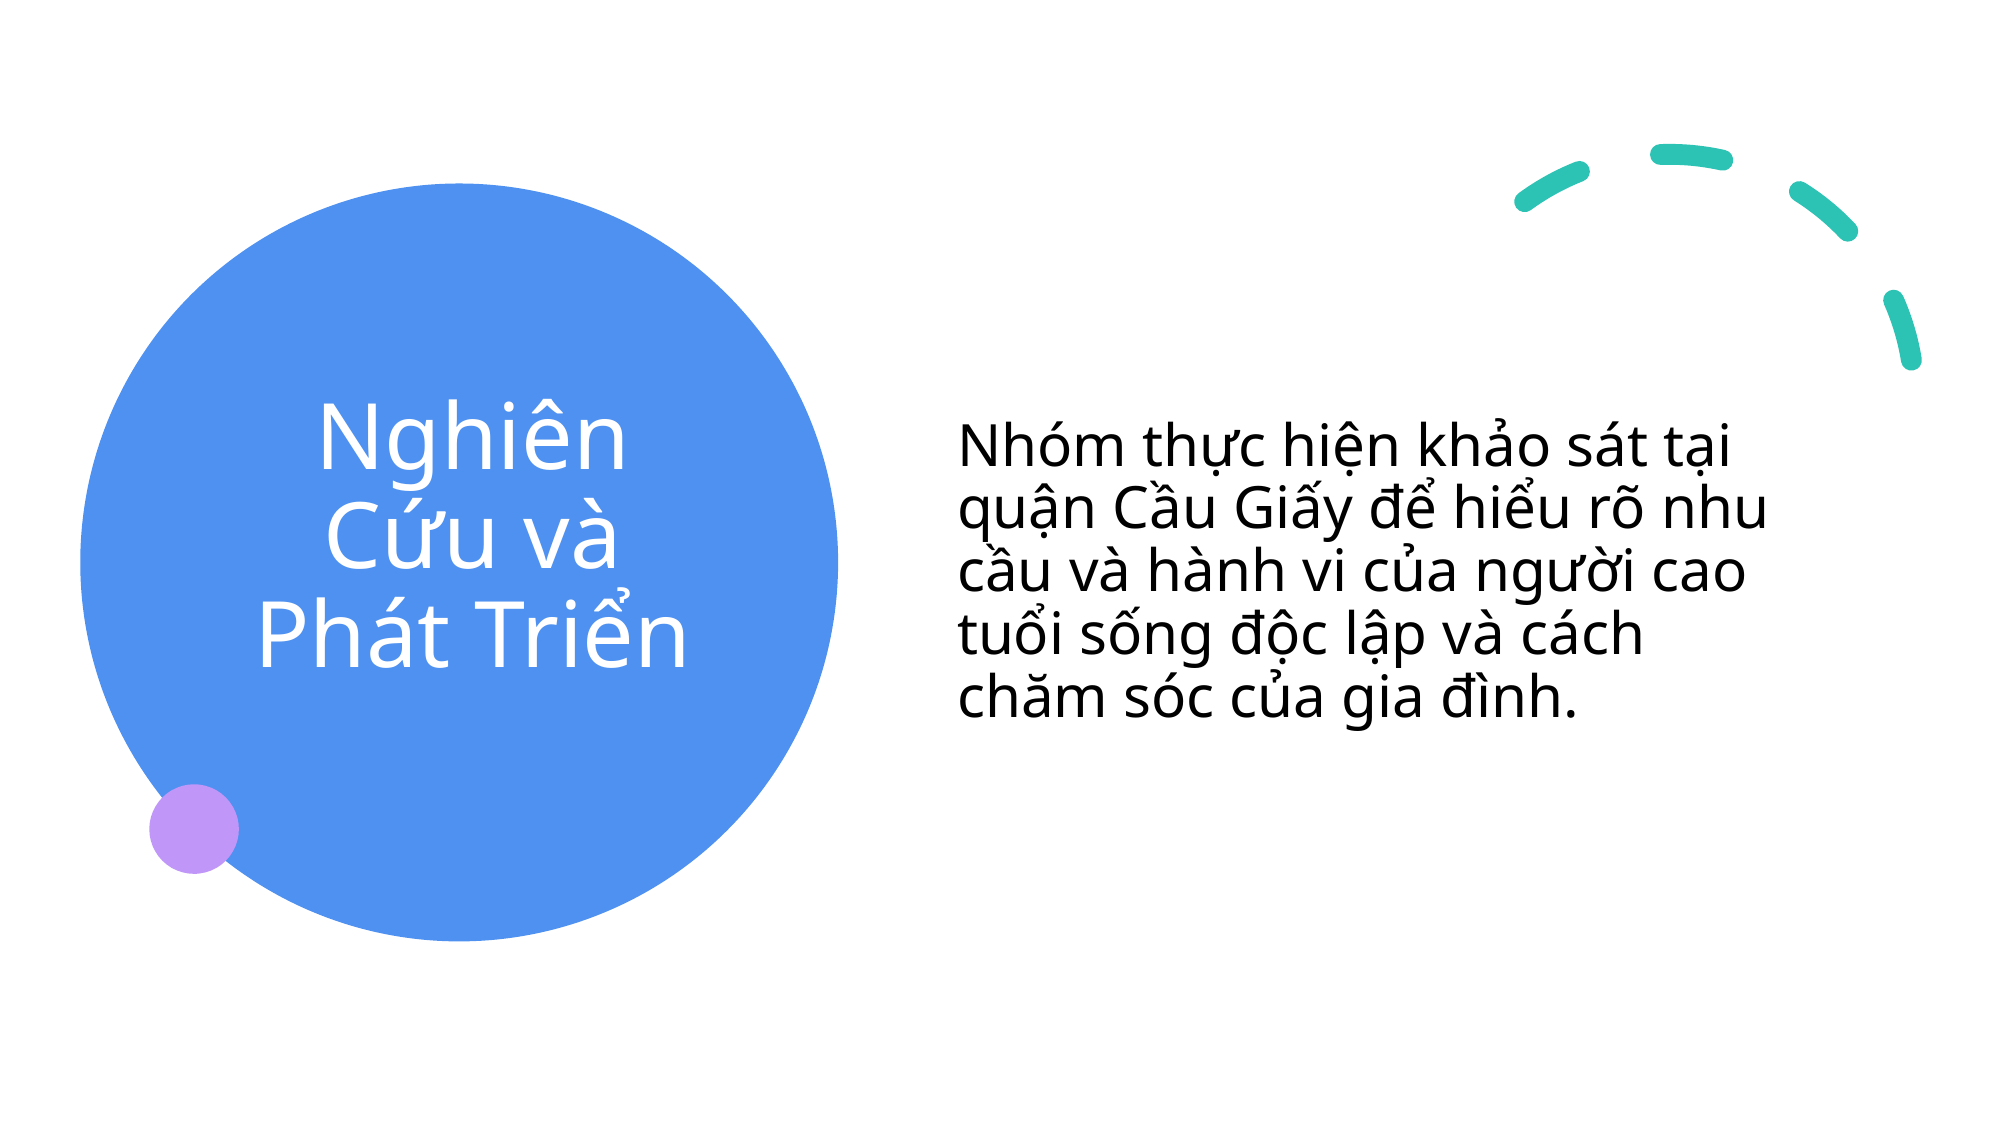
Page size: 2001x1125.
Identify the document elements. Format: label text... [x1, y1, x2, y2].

list Nhóm thực hiện khảo sát tại quận Cầu Giấy để hiểu rõ nhu cầu và hành vi của người cao tuổi sống độc lập và cách chăm sóc của gia đình. [948, 249, 1789, 896]
title Nghiên Cứu và Phát Triển [211, 309, 735, 769]
